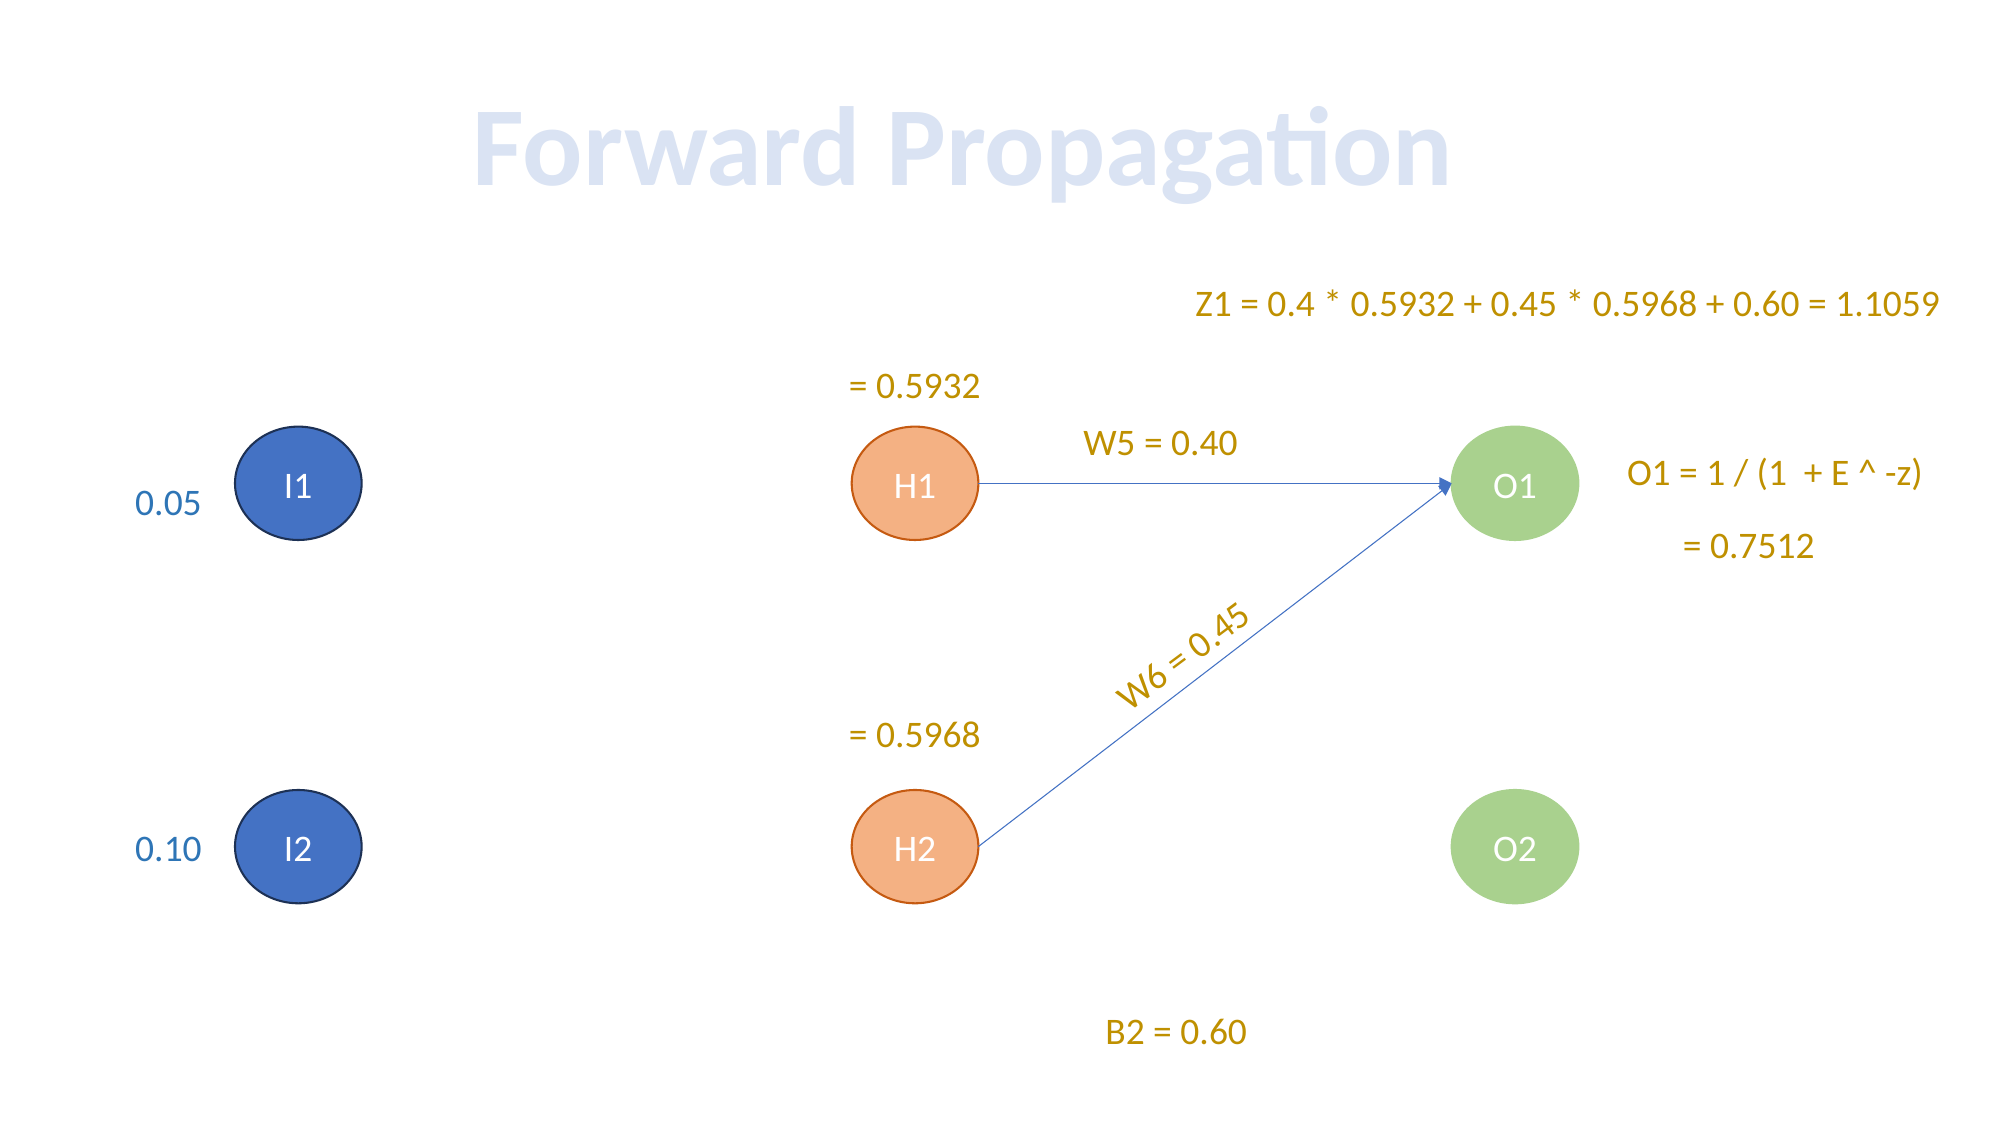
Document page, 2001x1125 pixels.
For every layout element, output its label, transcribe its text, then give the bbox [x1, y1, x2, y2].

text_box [978, 483, 1452, 847]
text_box 0.05 [120, 471, 217, 531]
text_box H2 [850, 788, 980, 905]
text_box = 0.5932 [834, 354, 996, 414]
text_box B2 = 0.60 [1090, 999, 1263, 1059]
text_box Z1 = 0.4 * 0.5932 + 0.45 * 0.5968 + 0.60 = 1.1059 [1180, 271, 1956, 332]
text_box 0.10 [120, 816, 217, 877]
text_box O1 = 1 / (1 + E ^ -z) [1612, 440, 1939, 501]
text_box W5 = 0.40 [1068, 410, 1253, 471]
text_box Forward Propagation [457, 65, 1469, 215]
text_box I2 [233, 788, 363, 905]
text_box = 0.7512 [1668, 513, 1830, 574]
text_box O1 [1450, 425, 1580, 542]
text_box I1 [233, 425, 363, 542]
text_box H1 [850, 425, 980, 542]
text_box = 0.5968 [834, 702, 978, 762]
text_box O2 [1450, 788, 1580, 905]
